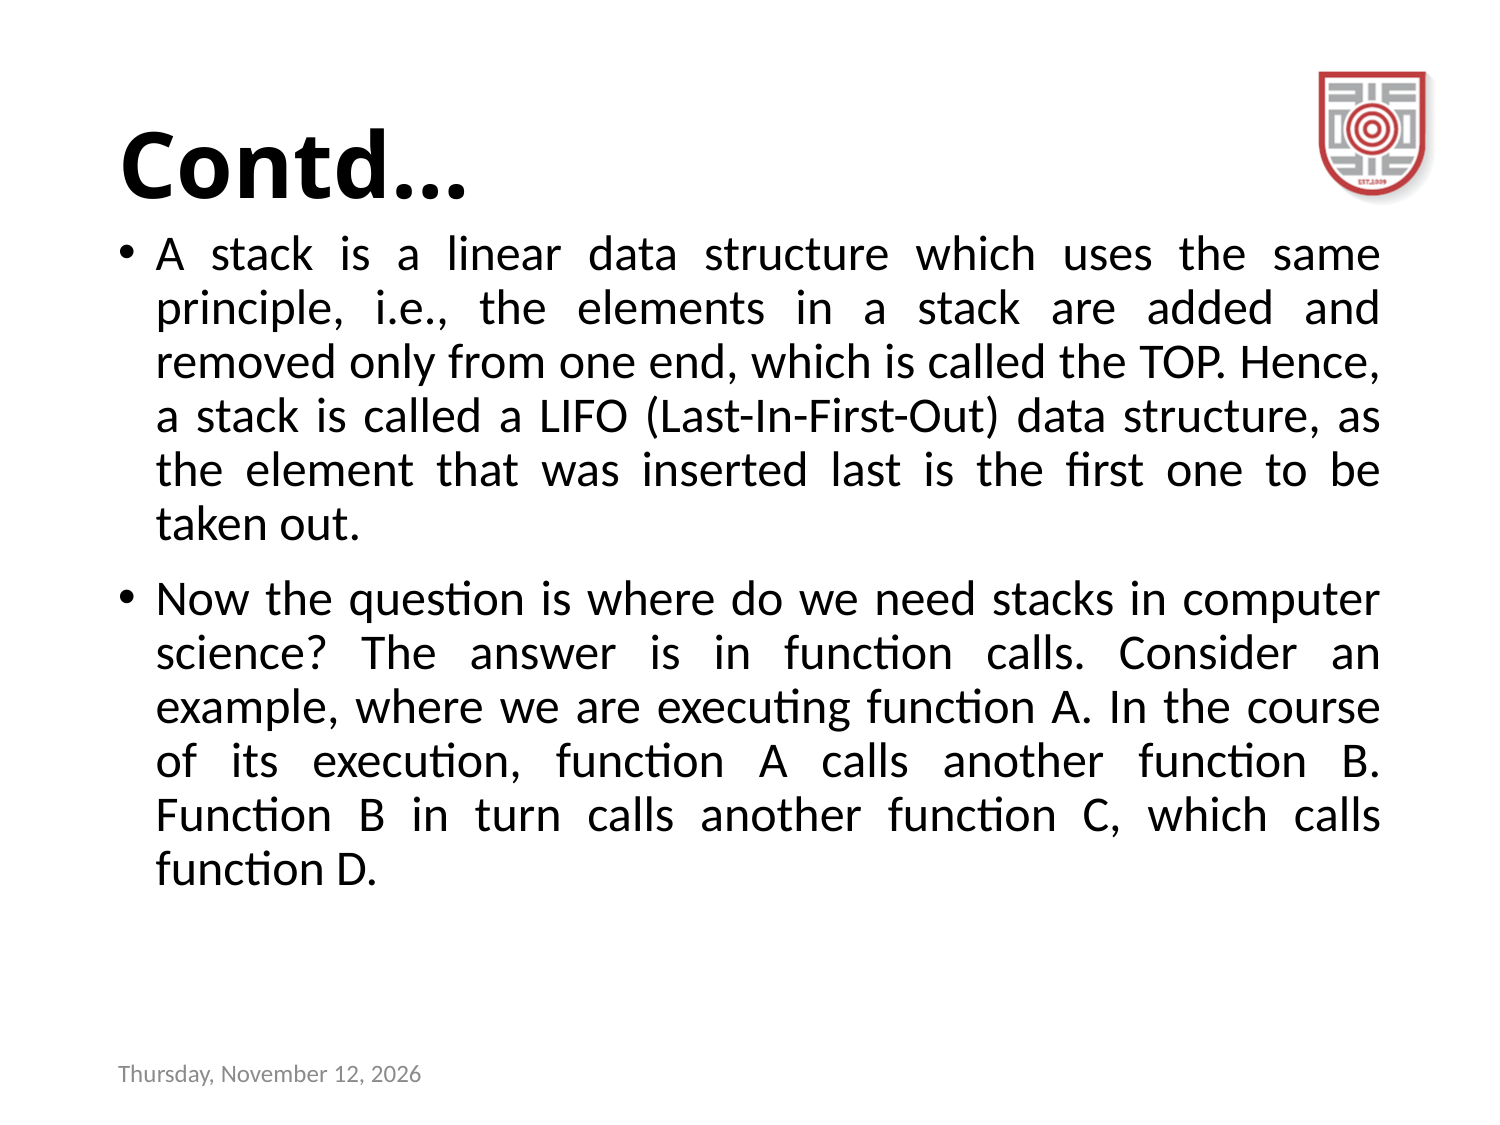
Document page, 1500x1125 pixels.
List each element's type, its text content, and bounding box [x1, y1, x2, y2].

list A stack is a linear data structure which uses the same principle, i.e., the elements in a stack are added and removed only from one end, which is called the TOP. Hence, a stack is called a LIFO (Last-In-First-Out) data structure, as the element that was inserted last is the first one to be taken out. Now the question is where do we need stacks in computer science? The answer is in function calls. Consider an example, where we are executing function A. In the course of its execution, function A calls another function B. Function B in turn calls another function C, which calls function D. [103, 219, 1397, 1083]
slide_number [103, 1042, 441, 1103]
title Contd… [103, 59, 1397, 219]
picture [1397, 59, 1451, 218]
